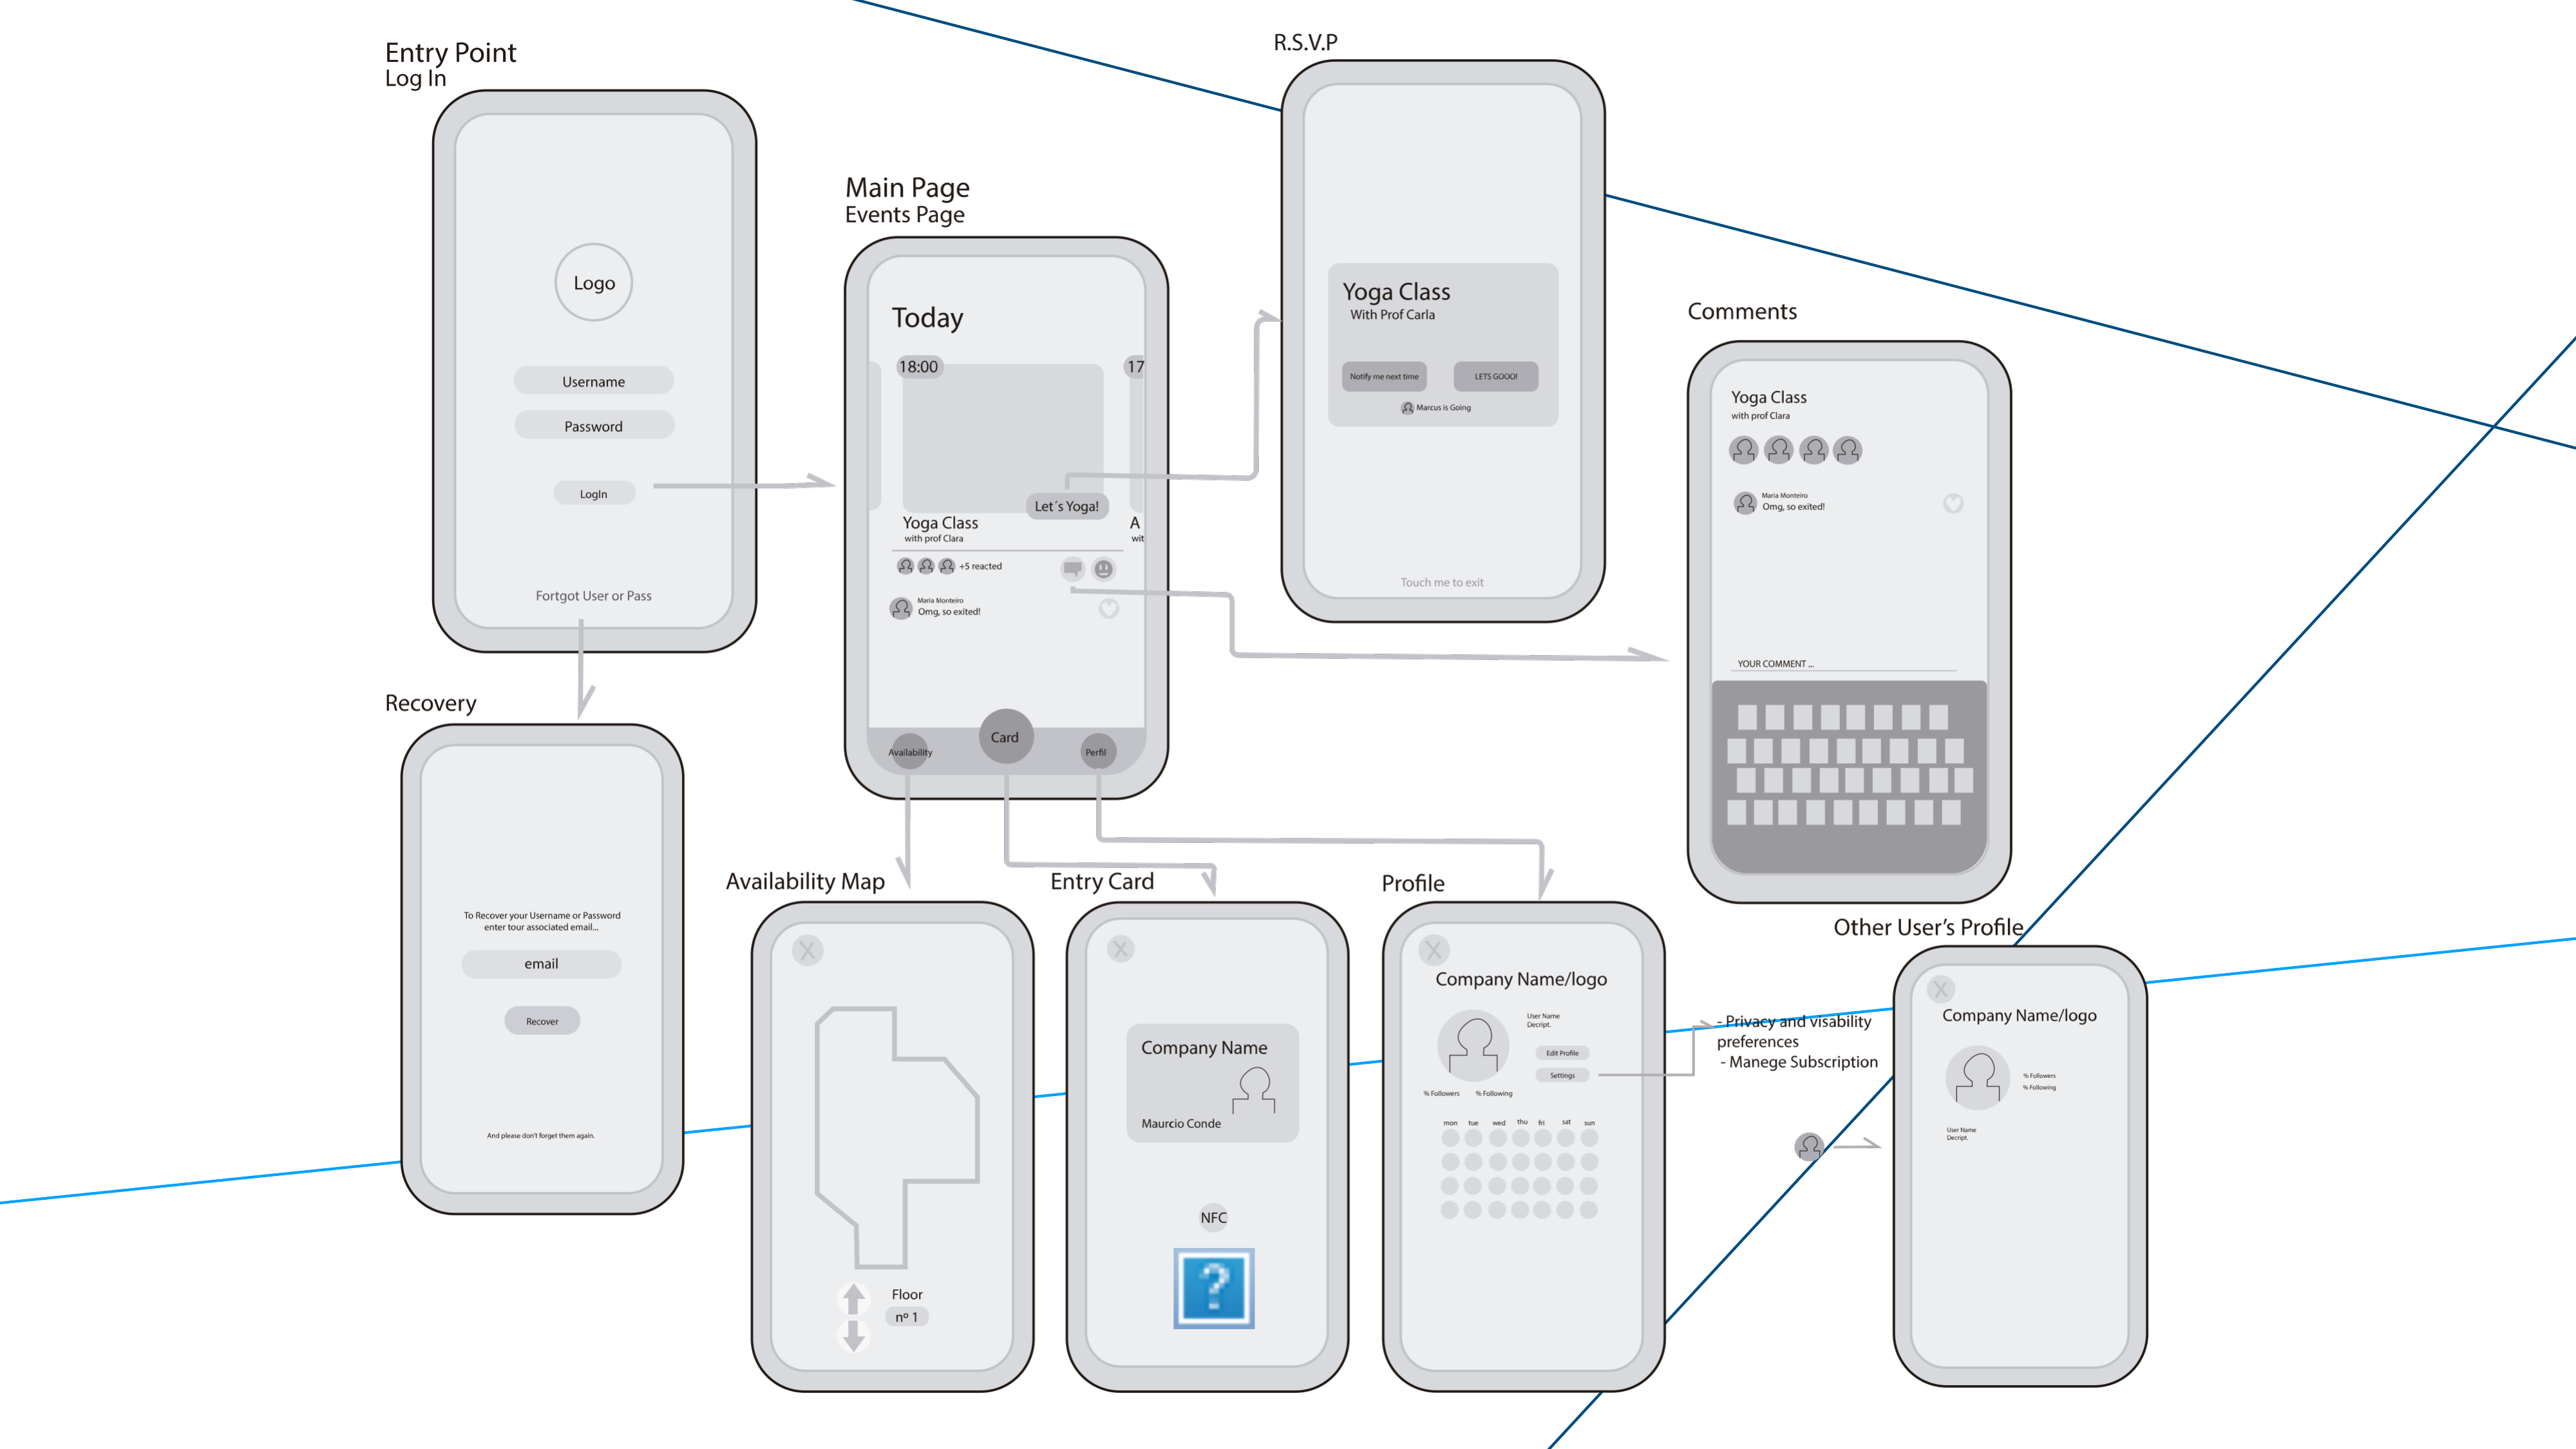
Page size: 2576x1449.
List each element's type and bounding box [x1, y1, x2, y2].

picture [323, 9, 2346, 1440]
